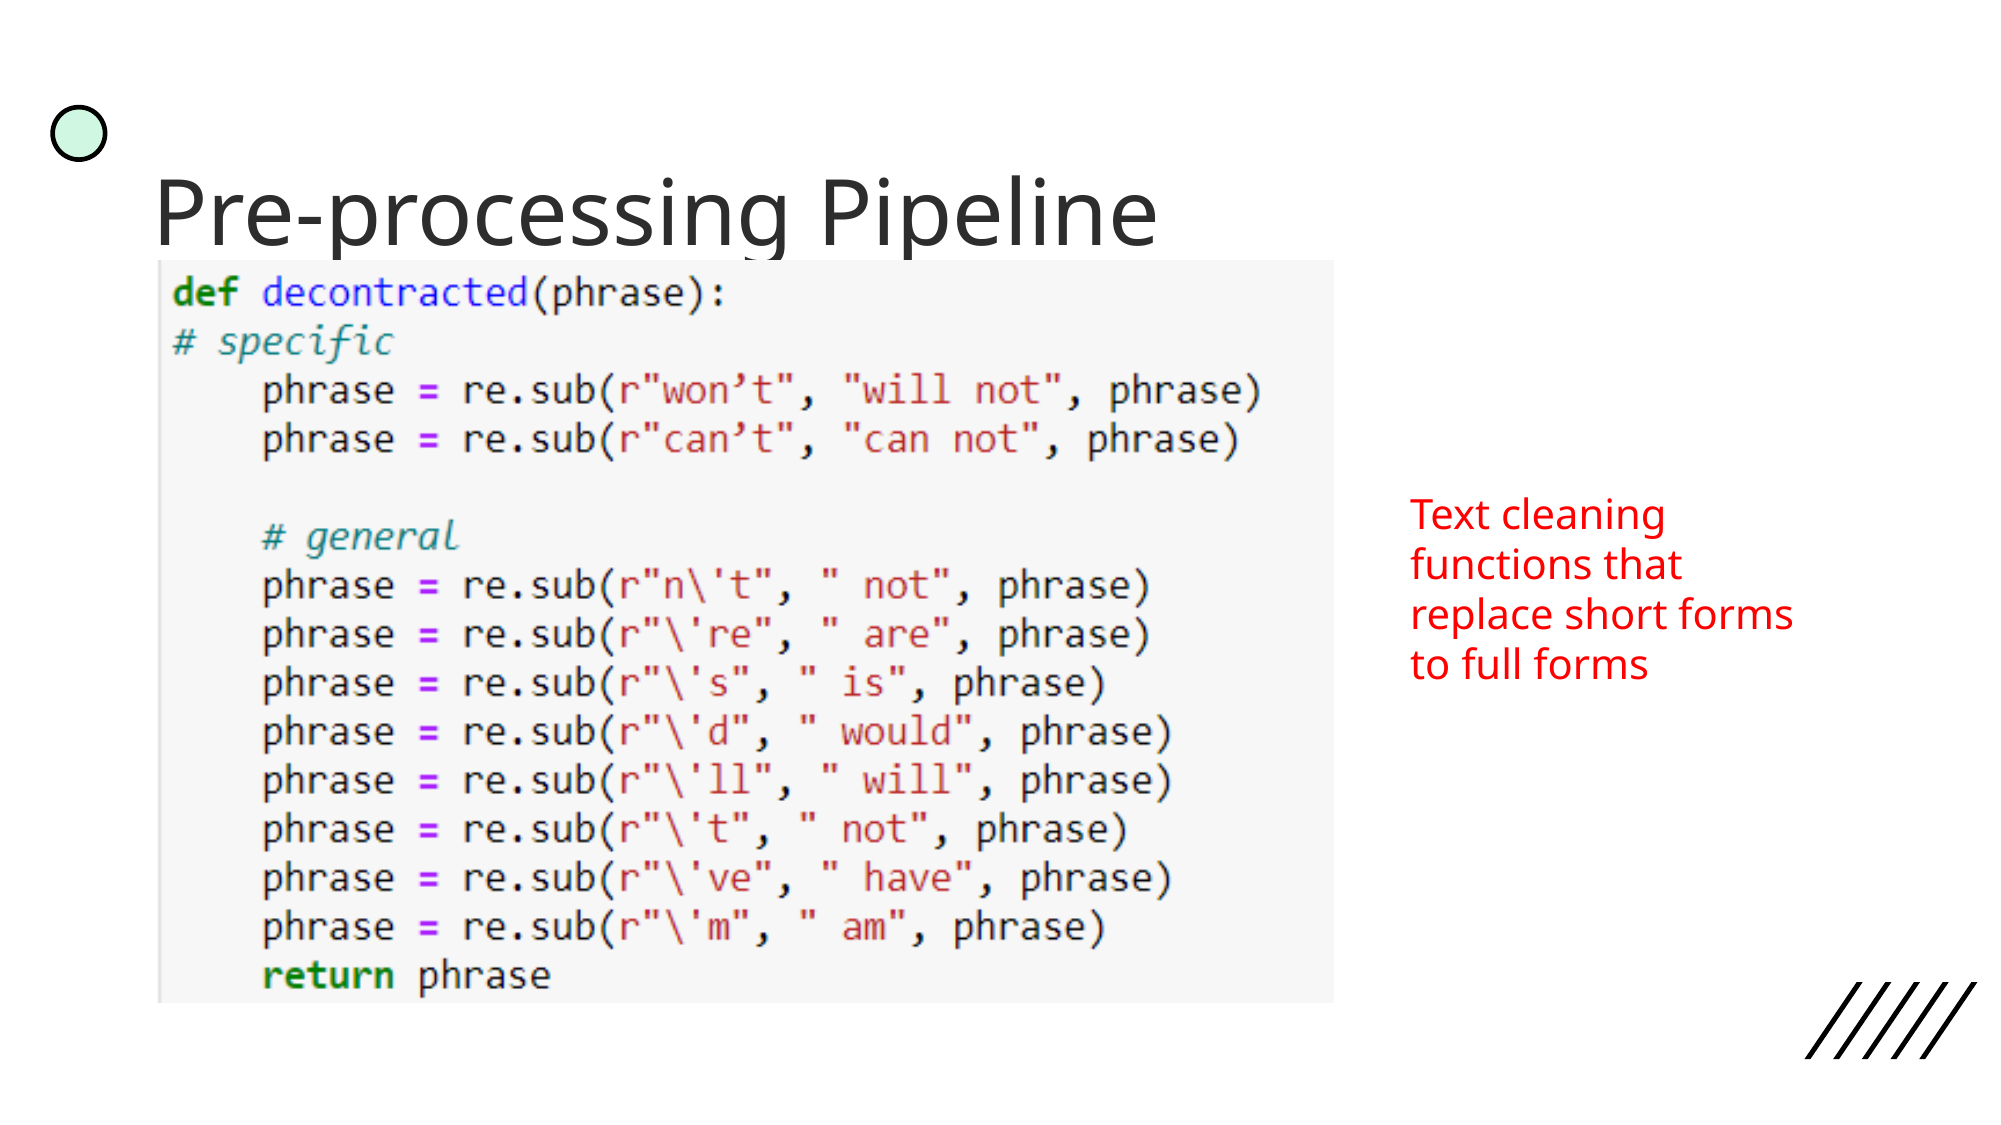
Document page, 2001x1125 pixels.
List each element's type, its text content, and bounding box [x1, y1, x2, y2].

title Pre-processing Pipeline [137, 59, 1863, 278]
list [157, 260, 1334, 1003]
text_box Text cleaning functions that replace short forms to full forms [1395, 480, 1846, 746]
